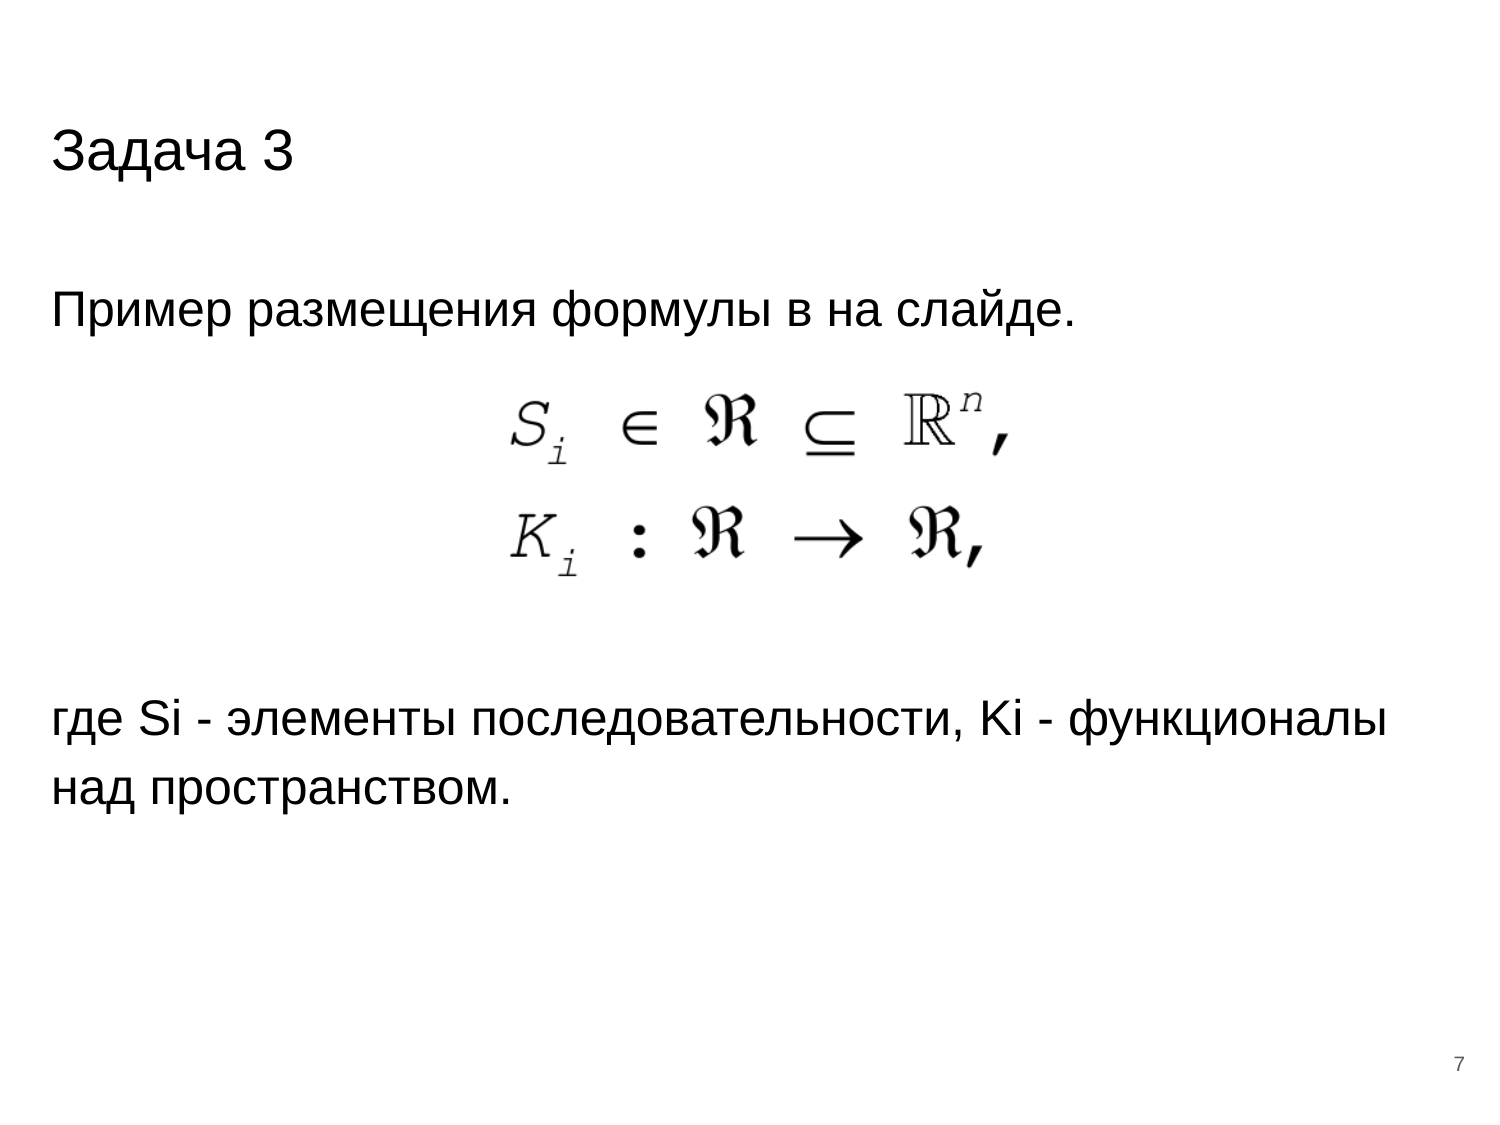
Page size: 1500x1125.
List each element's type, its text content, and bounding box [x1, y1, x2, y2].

title Задача 3 [51, 97, 1449, 223]
slide_number ‹#› [1389, 1019, 1480, 1106]
list Пример размещения формулы в на слайде. где Si - элементы последовательности, Ki - функционалы над пространством. [51, 252, 1449, 1000]
picture [463, 338, 1037, 638]
